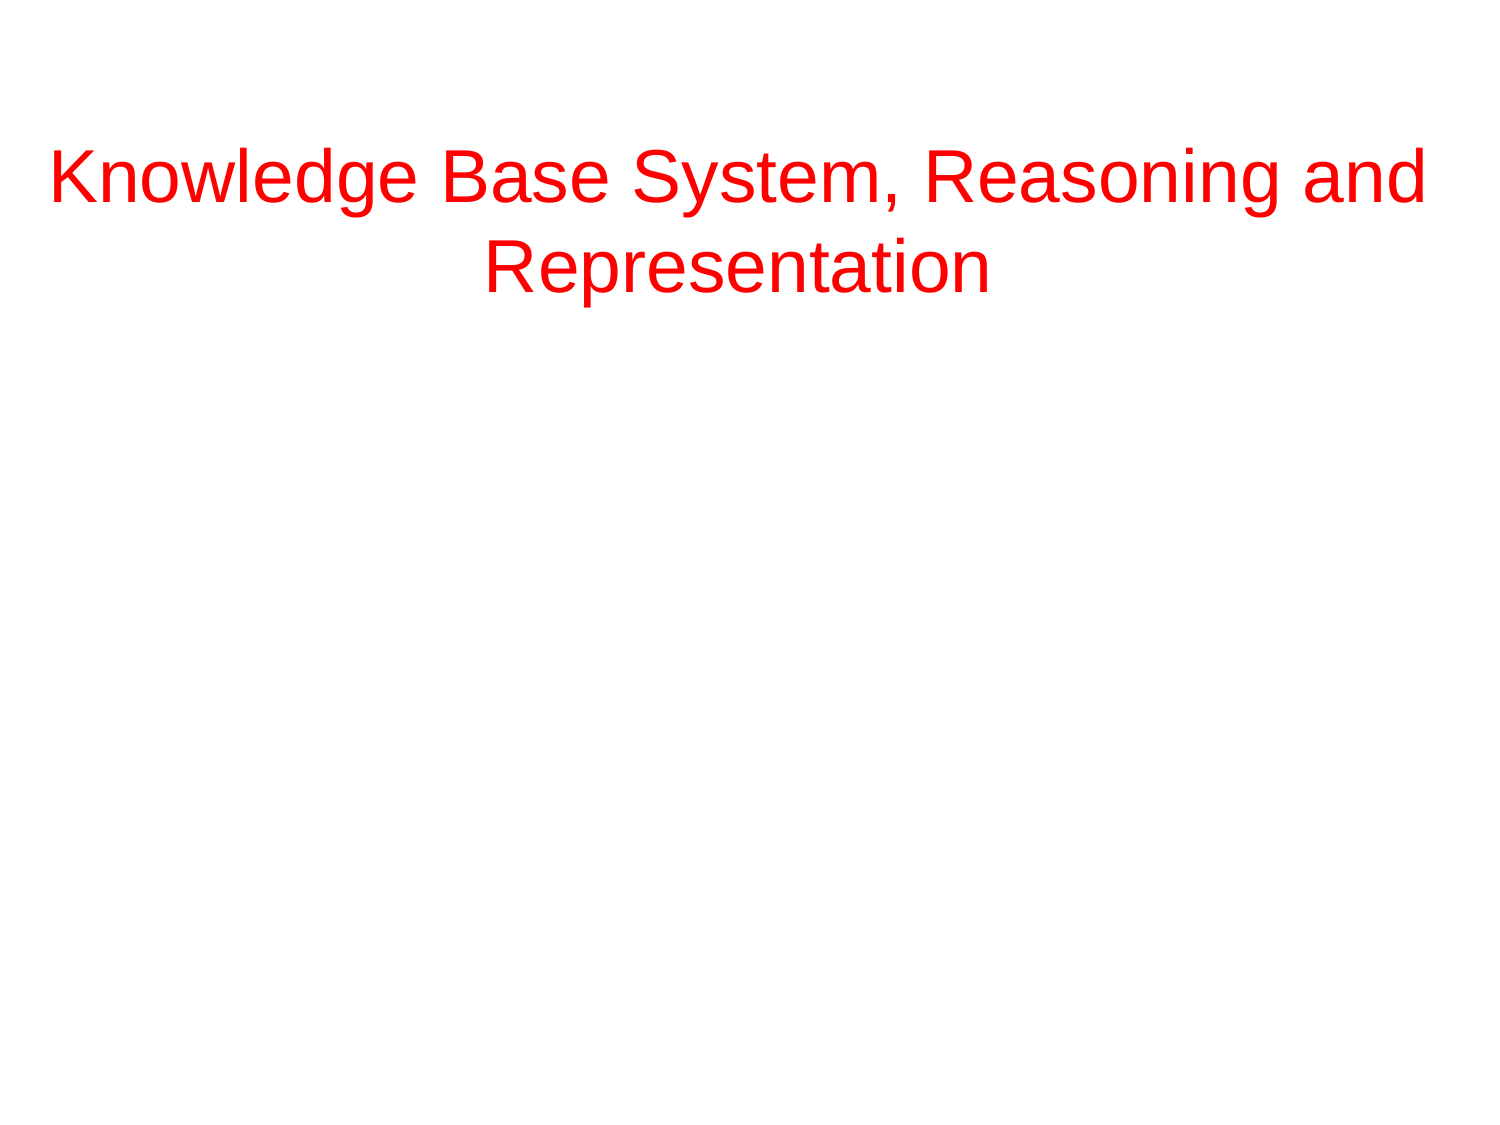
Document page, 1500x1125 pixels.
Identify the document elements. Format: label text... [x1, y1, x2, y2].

title Knowledge Base System, Reasoning and Representation [37, 125, 1438, 408]
